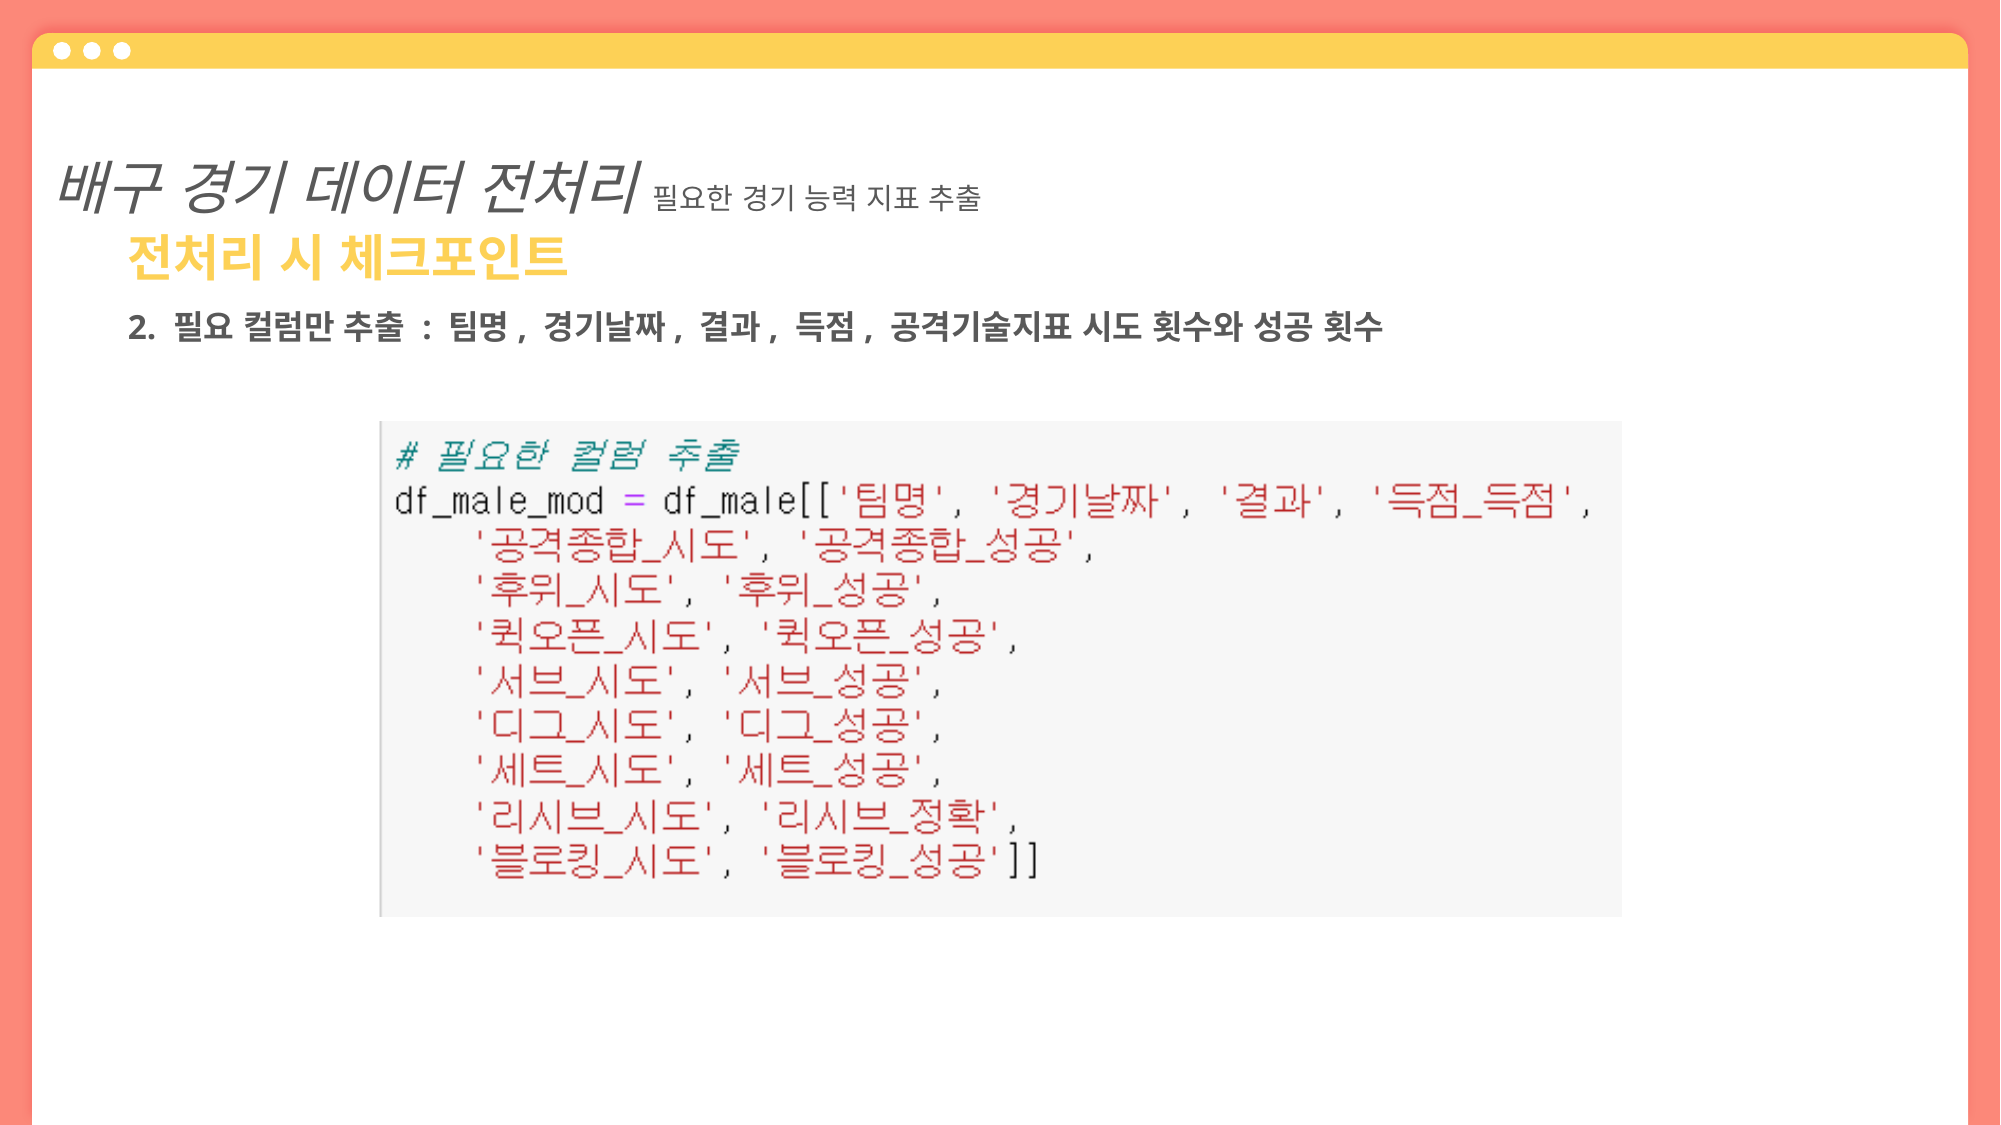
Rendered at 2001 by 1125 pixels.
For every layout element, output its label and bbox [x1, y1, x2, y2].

text_box [31, 32, 1968, 1125]
picture [378, 421, 1622, 917]
